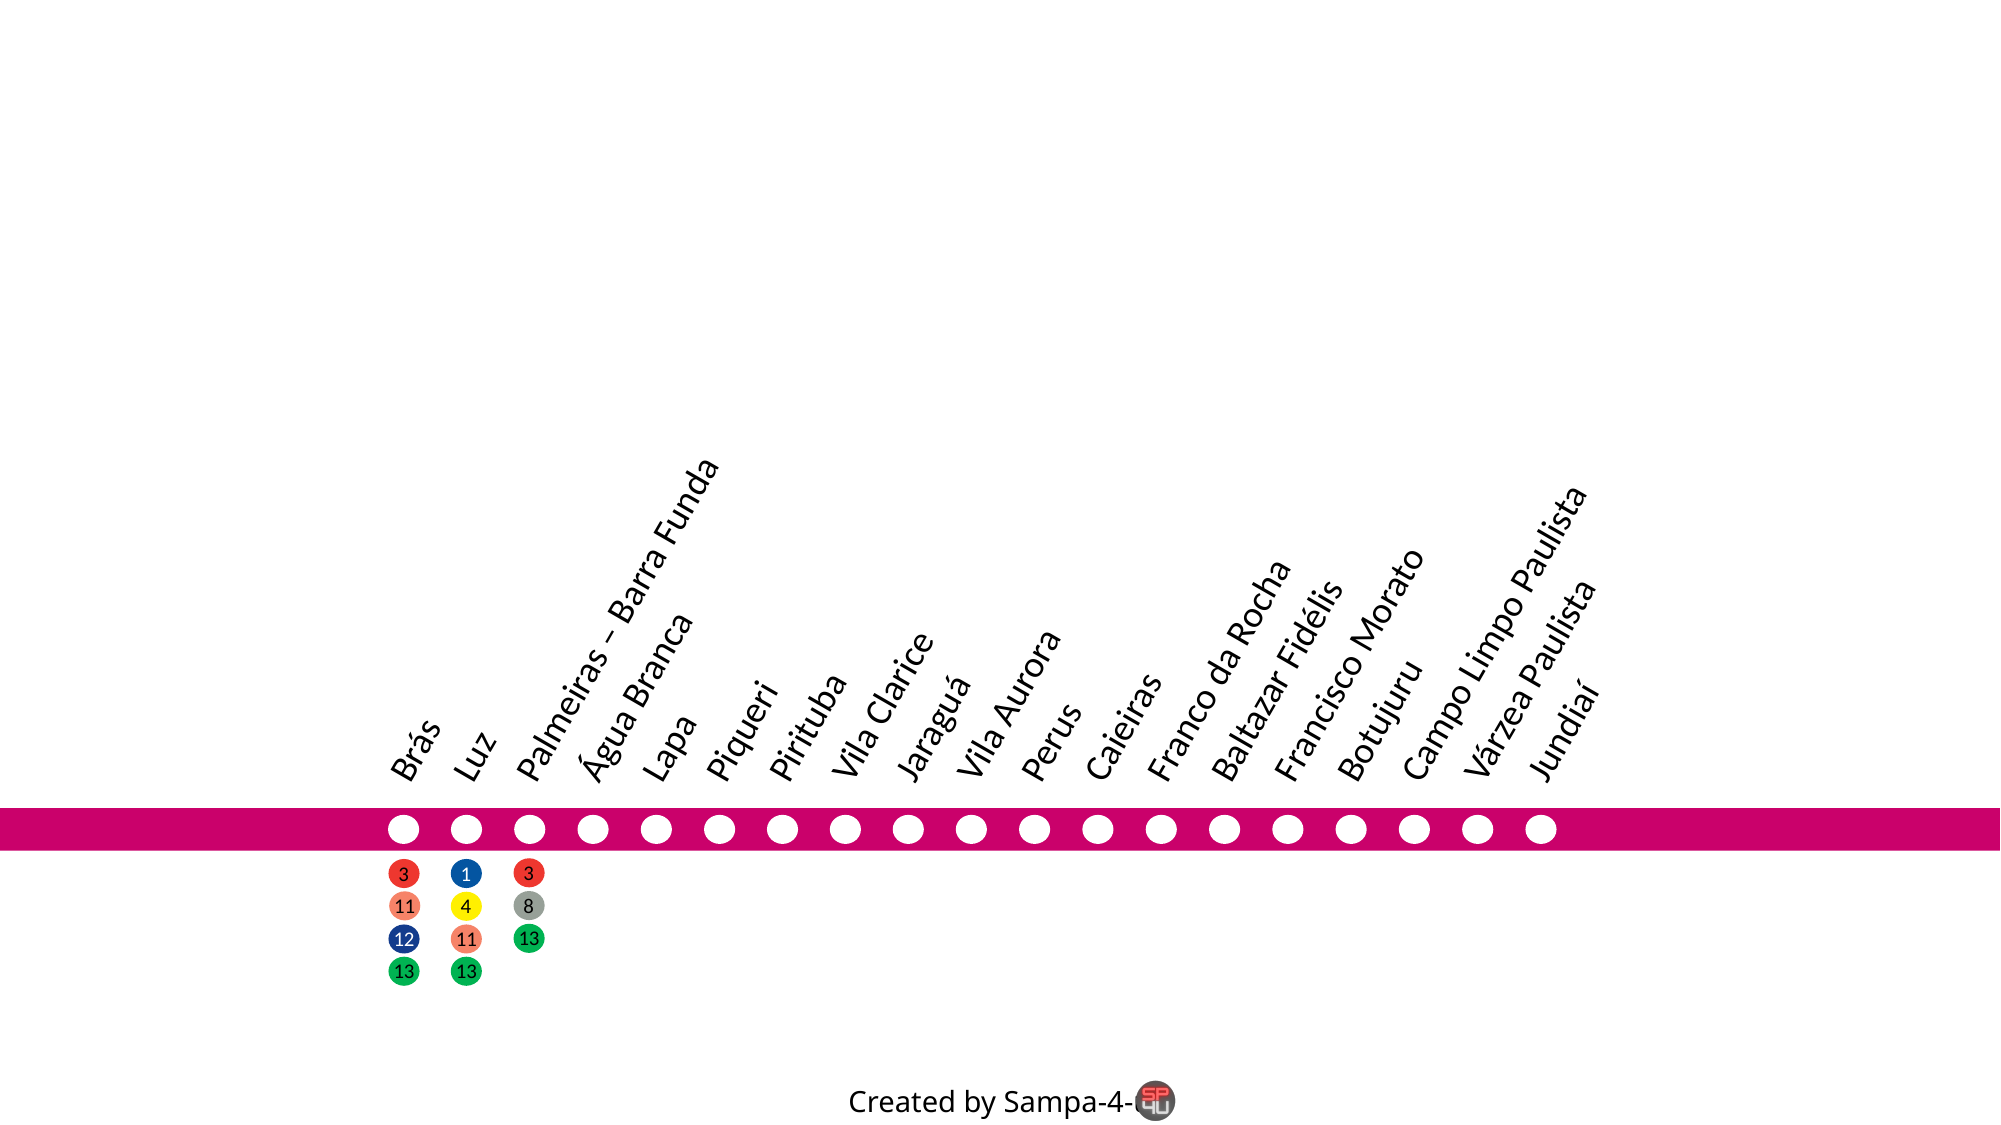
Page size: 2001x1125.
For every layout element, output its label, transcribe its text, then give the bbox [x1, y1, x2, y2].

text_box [503, 926, 568, 958]
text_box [443, 852, 503, 885]
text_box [1082, 418, 1145, 844]
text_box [444, 885, 503, 926]
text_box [378, 918, 441, 959]
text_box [1145, 418, 1208, 844]
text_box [503, 893, 568, 926]
picture [1133, 1078, 1179, 1124]
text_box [379, 885, 444, 926]
text_box [0, 807, 2000, 852]
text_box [1398, 418, 1462, 844]
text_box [450, 418, 514, 844]
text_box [892, 418, 955, 844]
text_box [1018, 418, 1082, 844]
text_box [1462, 418, 1525, 844]
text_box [829, 418, 892, 844]
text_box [640, 418, 703, 844]
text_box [577, 418, 640, 844]
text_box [766, 418, 829, 844]
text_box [378, 852, 443, 894]
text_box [1208, 418, 1272, 844]
text_box Created by Sampa-4-u [0, 1076, 2000, 1125]
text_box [441, 959, 506, 991]
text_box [378, 959, 441, 991]
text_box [514, 418, 577, 844]
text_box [1272, 418, 1335, 844]
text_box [387, 418, 450, 844]
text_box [955, 418, 1018, 844]
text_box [441, 926, 506, 959]
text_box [1335, 418, 1398, 844]
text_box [1525, 418, 1658, 844]
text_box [703, 418, 766, 844]
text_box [503, 852, 568, 893]
